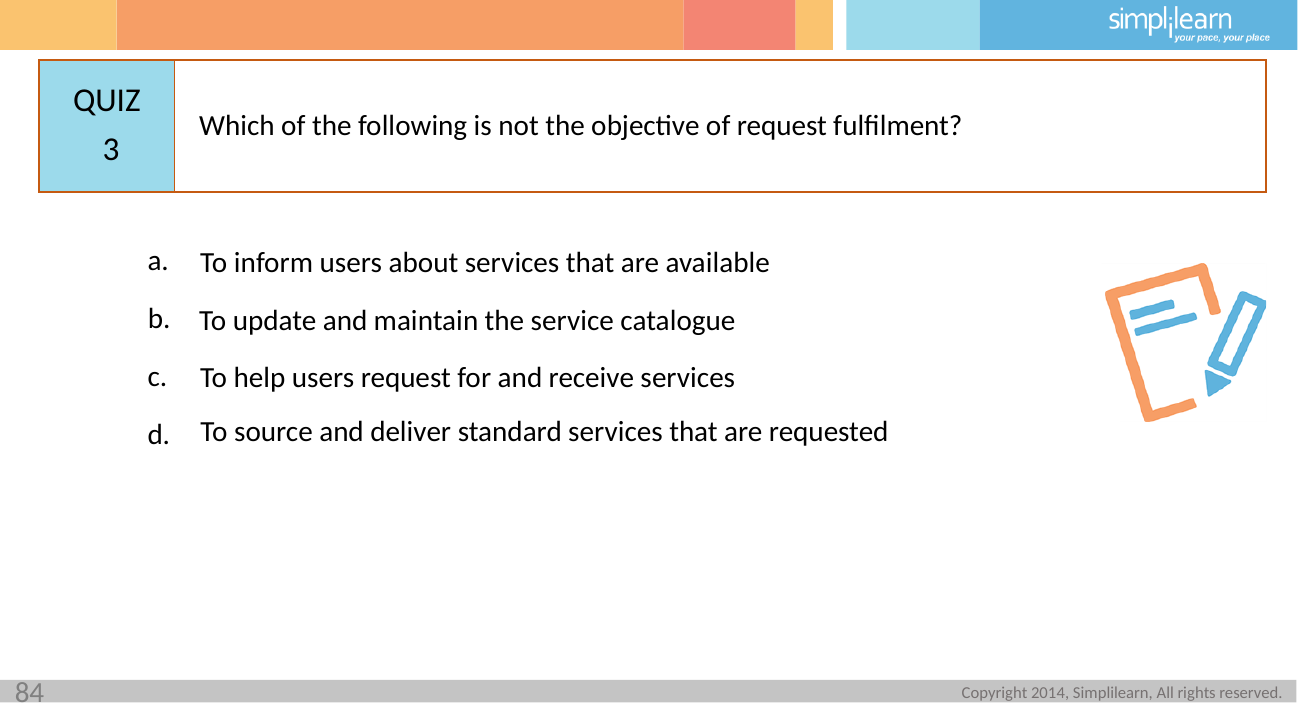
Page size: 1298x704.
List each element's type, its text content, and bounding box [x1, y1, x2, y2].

list 3 [64, 128, 158, 171]
list Which of the following is not the objective of request fulfilment? [184, 71, 1254, 182]
picture [1107, 0, 1270, 47]
list To source and deliver standard services that are requested [185, 409, 1084, 480]
list To update and maintain the service catalogue [184, 297, 1084, 344]
list To help users request for and receive services [185, 355, 1084, 401]
list To inform users about services that are available [185, 240, 1084, 286]
